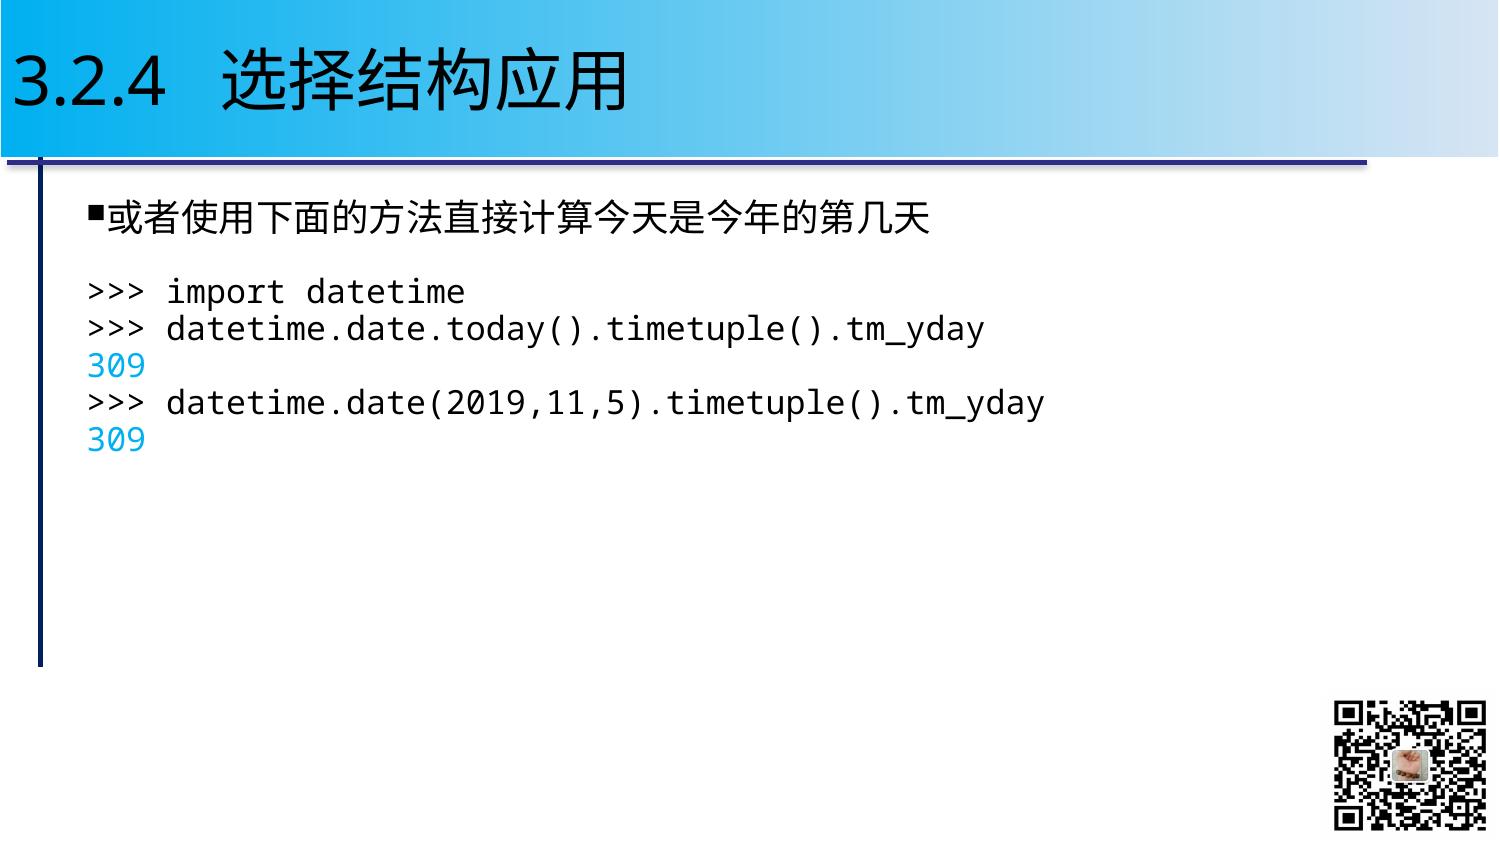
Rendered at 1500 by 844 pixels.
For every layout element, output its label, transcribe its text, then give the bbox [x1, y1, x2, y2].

list 或者使用下面的方法直接计算今天是今年的第几天 >>> import datetime >>> datetime.date.today().timetuple().tm_yday 309 >>> datetime.date(2019,11,5).timetuple().tm_yday 309 [74, 196, 1426, 755]
picture [1322, 690, 1498, 841]
title 3.2.4 选择结构应用 [0, 0, 1499, 157]
